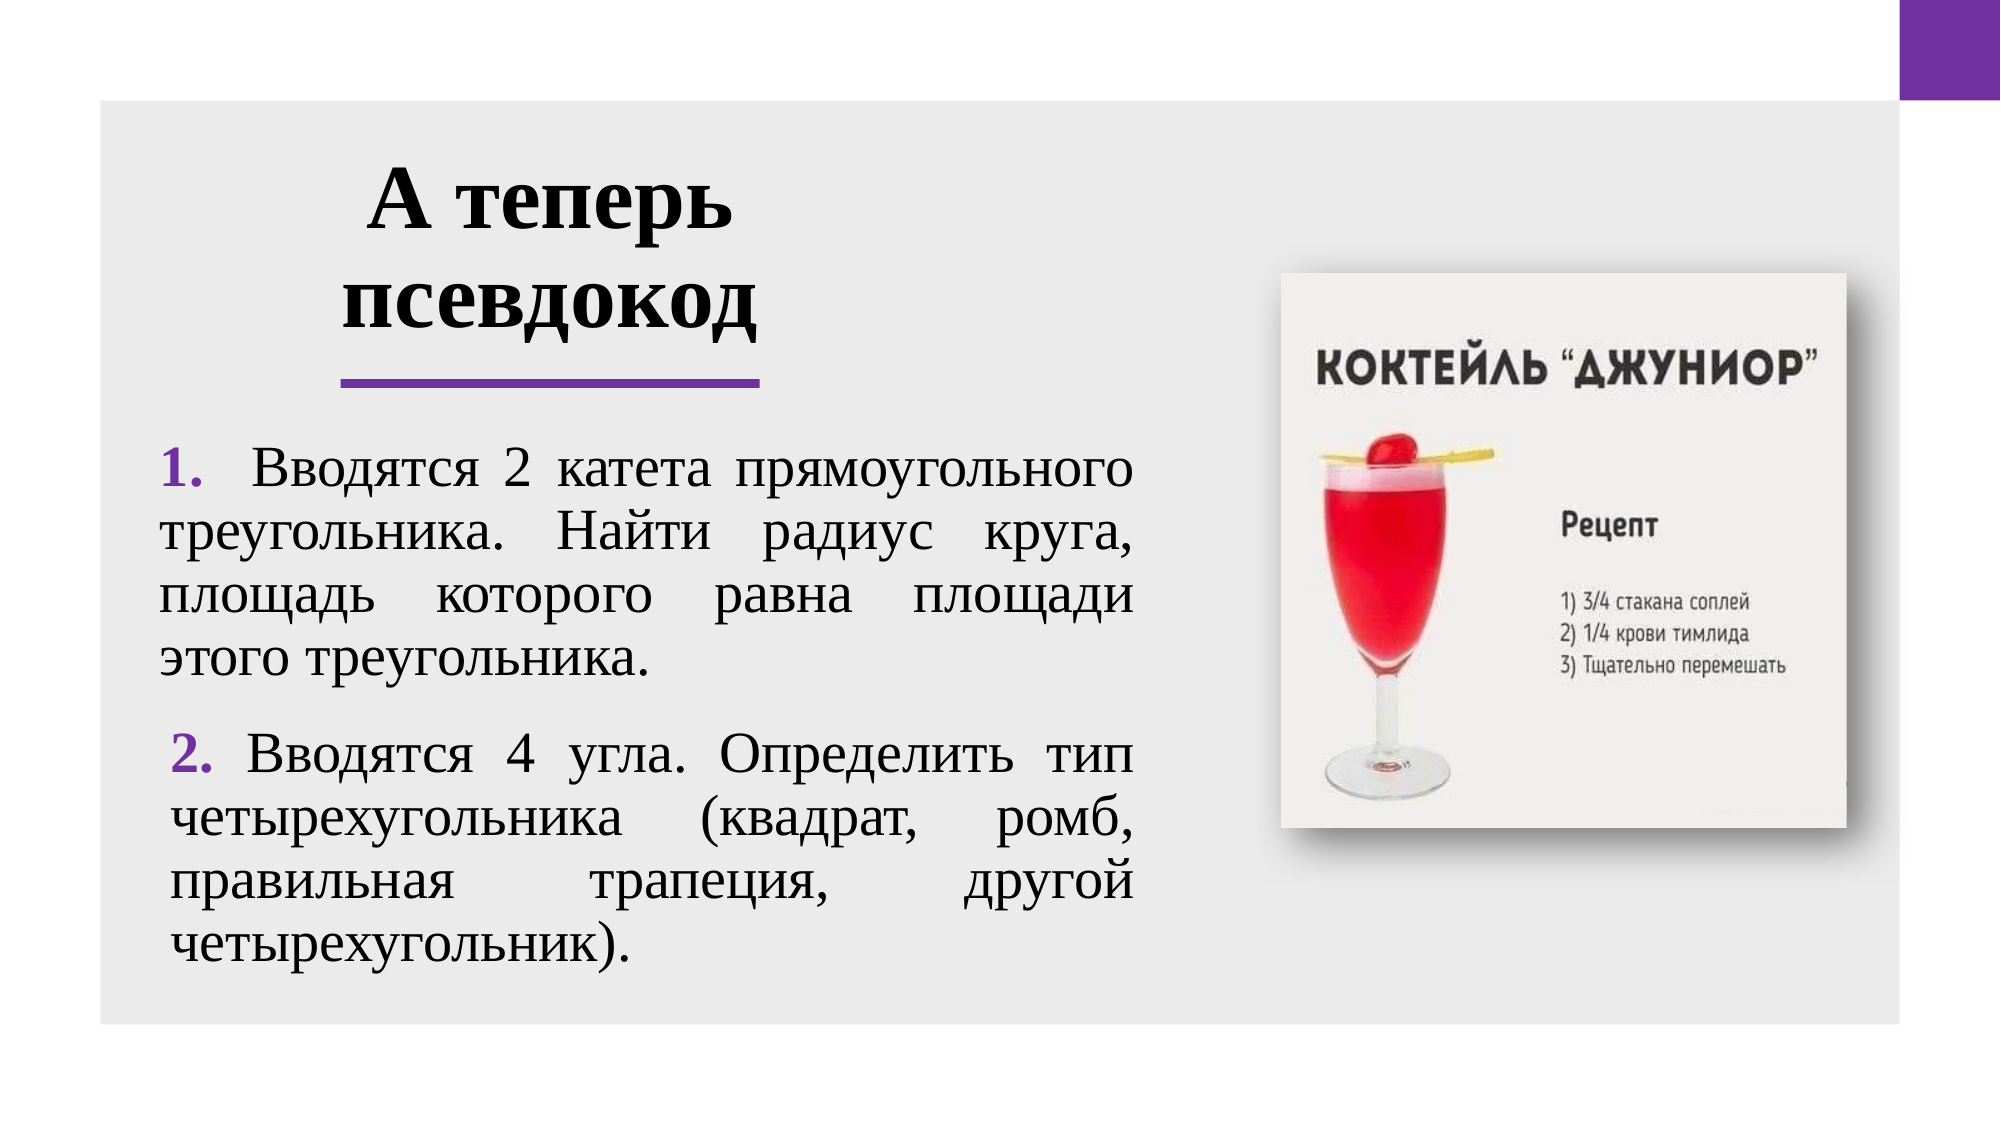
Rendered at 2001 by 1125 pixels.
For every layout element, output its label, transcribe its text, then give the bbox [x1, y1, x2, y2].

list 2. Вводятся 4 угла. Определить тип четырехугольника (квадрат, ромб, правильная трапеция, другой четырехугольник). [155, 714, 1150, 999]
text_box 1. Вводятся 2 катета прямоугольного треугольника. Найти радиус круга, площадь которого равна площади этого треугольника. [145, 429, 1150, 696]
text_box [99, 99, 1901, 1026]
text_box [340, 378, 761, 389]
text_box [1899, 0, 2000, 101]
title А теперь псевдокод [155, 117, 945, 355]
picture [1280, 273, 1847, 828]
